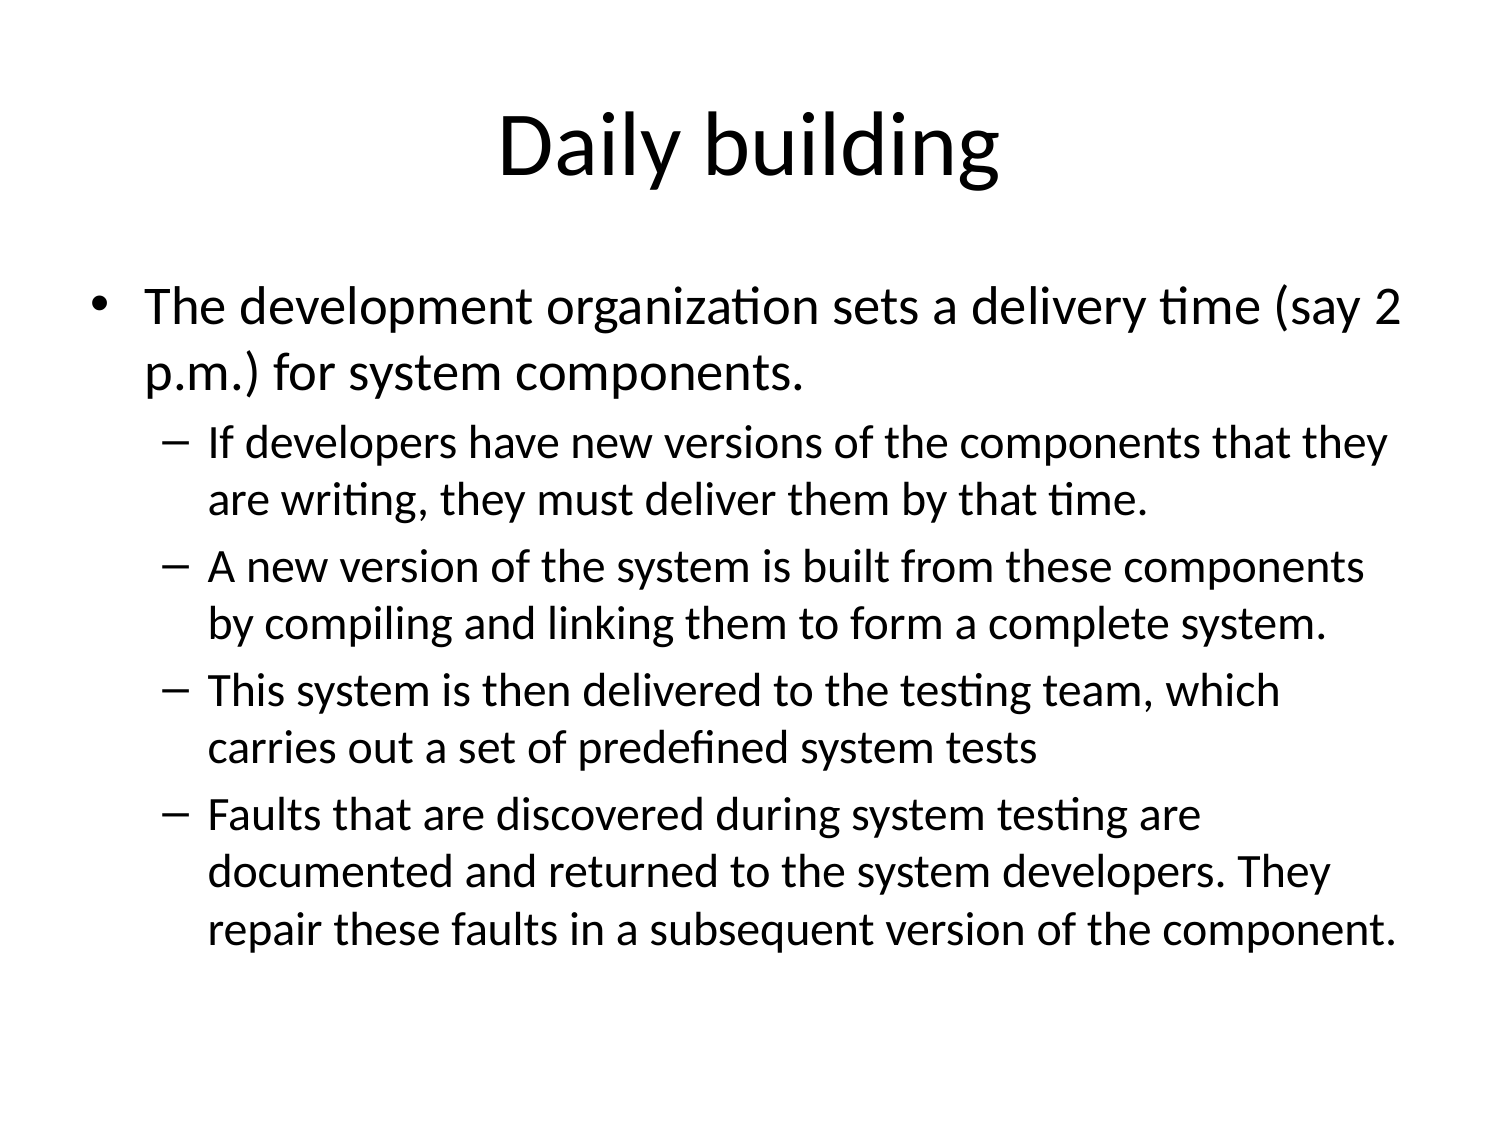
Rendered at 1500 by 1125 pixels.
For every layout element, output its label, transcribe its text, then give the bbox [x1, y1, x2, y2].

list The development organization sets a delivery time (say 2 p.m.) for system components. If developers have new versions of the components that they are writing, they must deliver them by that time. A new version of the system is built from these components by compiling and linking them to form a complete system. This system is then delivered to the testing team, which carries out a set of predefined system tests Faults that are discovered during system testing are documented and returned to the system developers. They repair these faults in a subsequent version of the component. [75, 262, 1425, 1005]
title Daily building [75, 45, 1425, 233]
